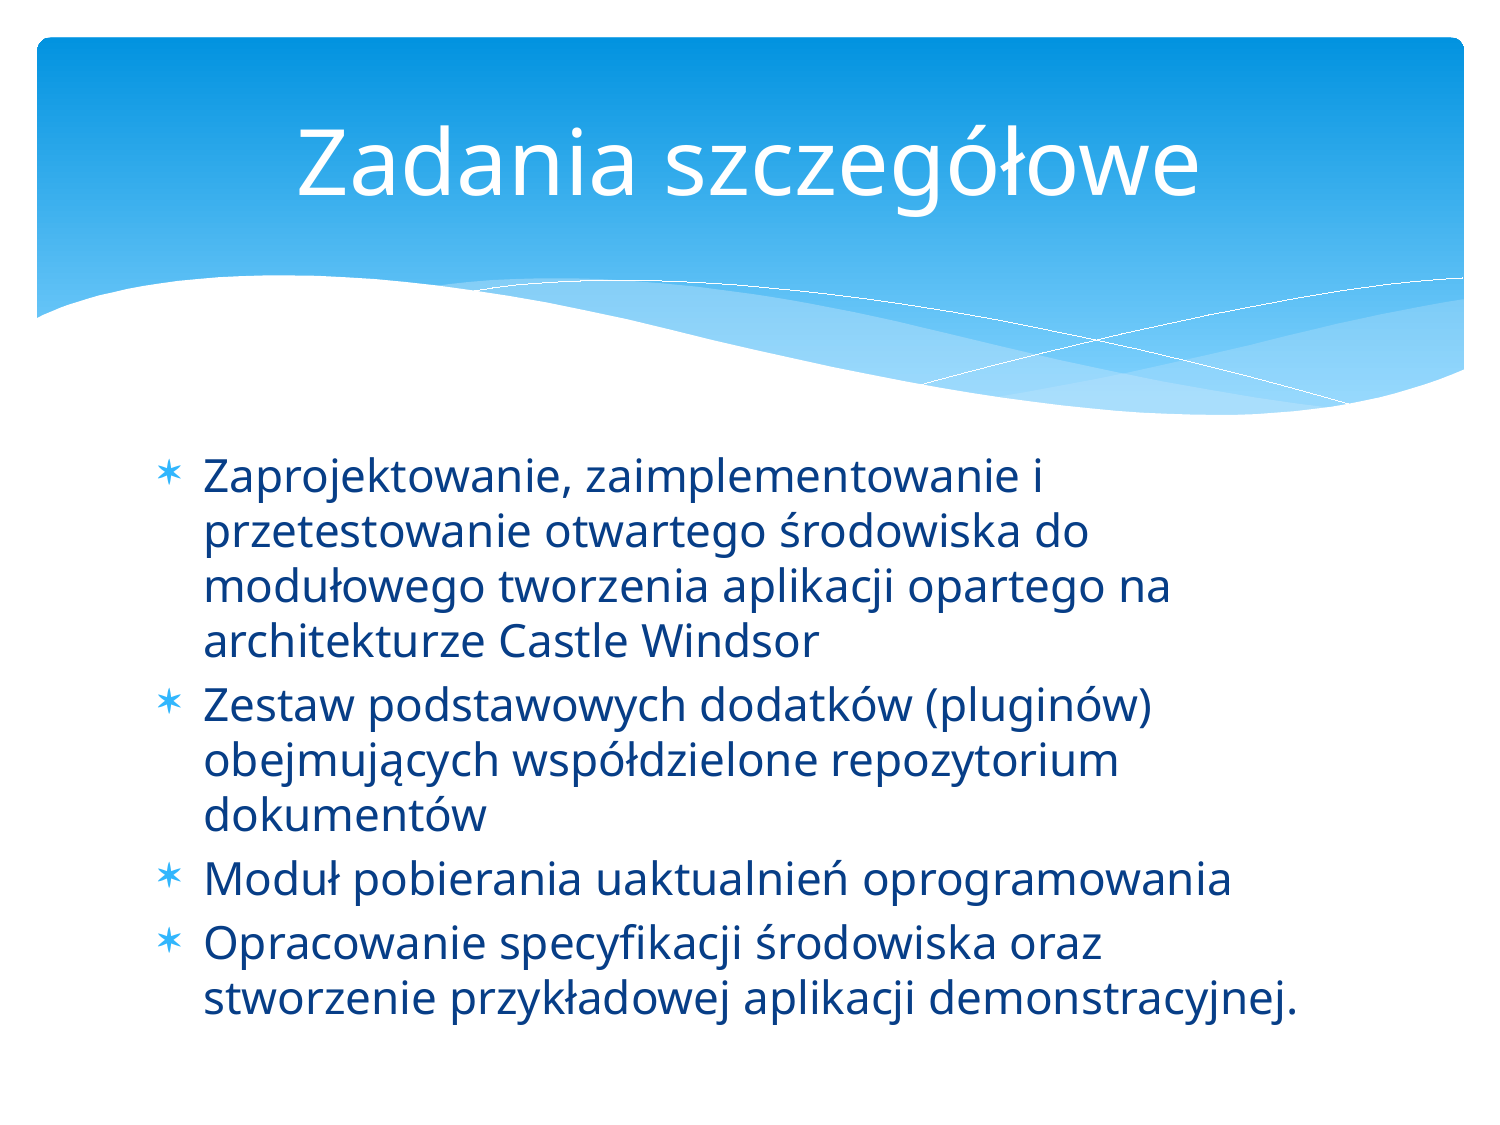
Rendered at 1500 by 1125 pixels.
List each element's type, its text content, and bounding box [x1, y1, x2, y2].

list Zaprojektowanie, zaimplementowanie i przetestowanie otwartego środowiska do modułowego tworzenia aplikacji opartego na architekturze Castle Windsor Zestaw podstawowych dodatków (pluginów) obejmujących współdzielone repozytorium dokumentów Moduł pobierania uaktualnień oprogramowania Opracowanie specyfikacji środowiska oraz stworzenie przykładowej aplikacji demonstracyjnej. [143, 438, 1359, 1005]
title Zadania szczegółowe [75, 55, 1425, 261]
